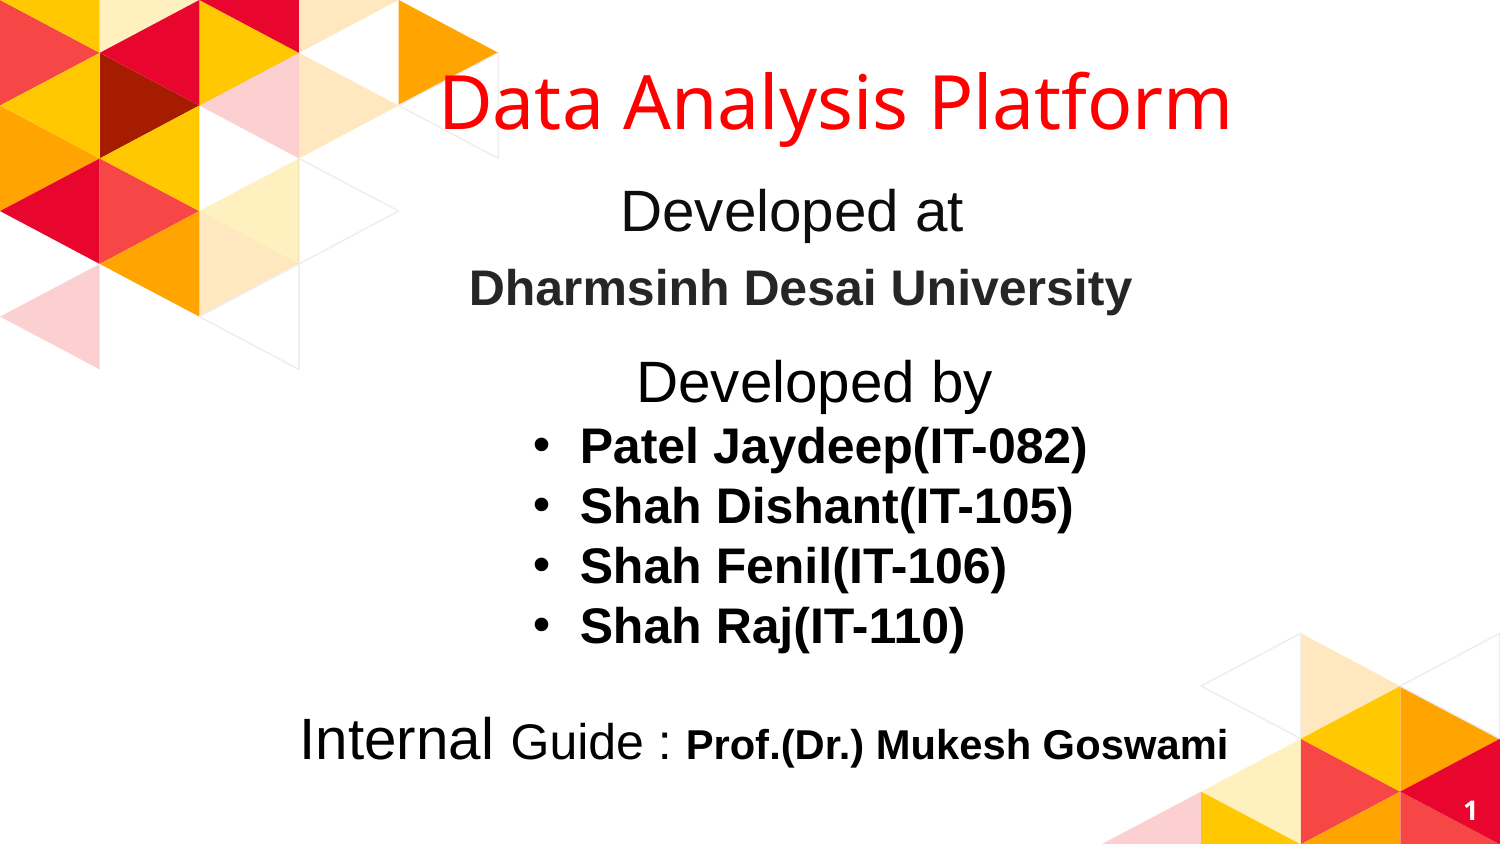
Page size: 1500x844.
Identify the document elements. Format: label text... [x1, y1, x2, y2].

slide_number 1 [1403, 779, 1494, 844]
text_box Developed by Patel Jaydeep(IT-082) Shah Dishant(IT-105) Shah Fenil(IT-106) Shah Raj(IT-110) [518, 336, 1173, 694]
text_box Data Analysis Platform [423, 47, 1321, 152]
text_box Developed at Dharmsinh Desai University [268, 165, 1333, 323]
text_box Internal Guide : Prof.(Dr.) Mukesh Goswami [284, 694, 1269, 779]
text_box [145, 73, 1500, 236]
